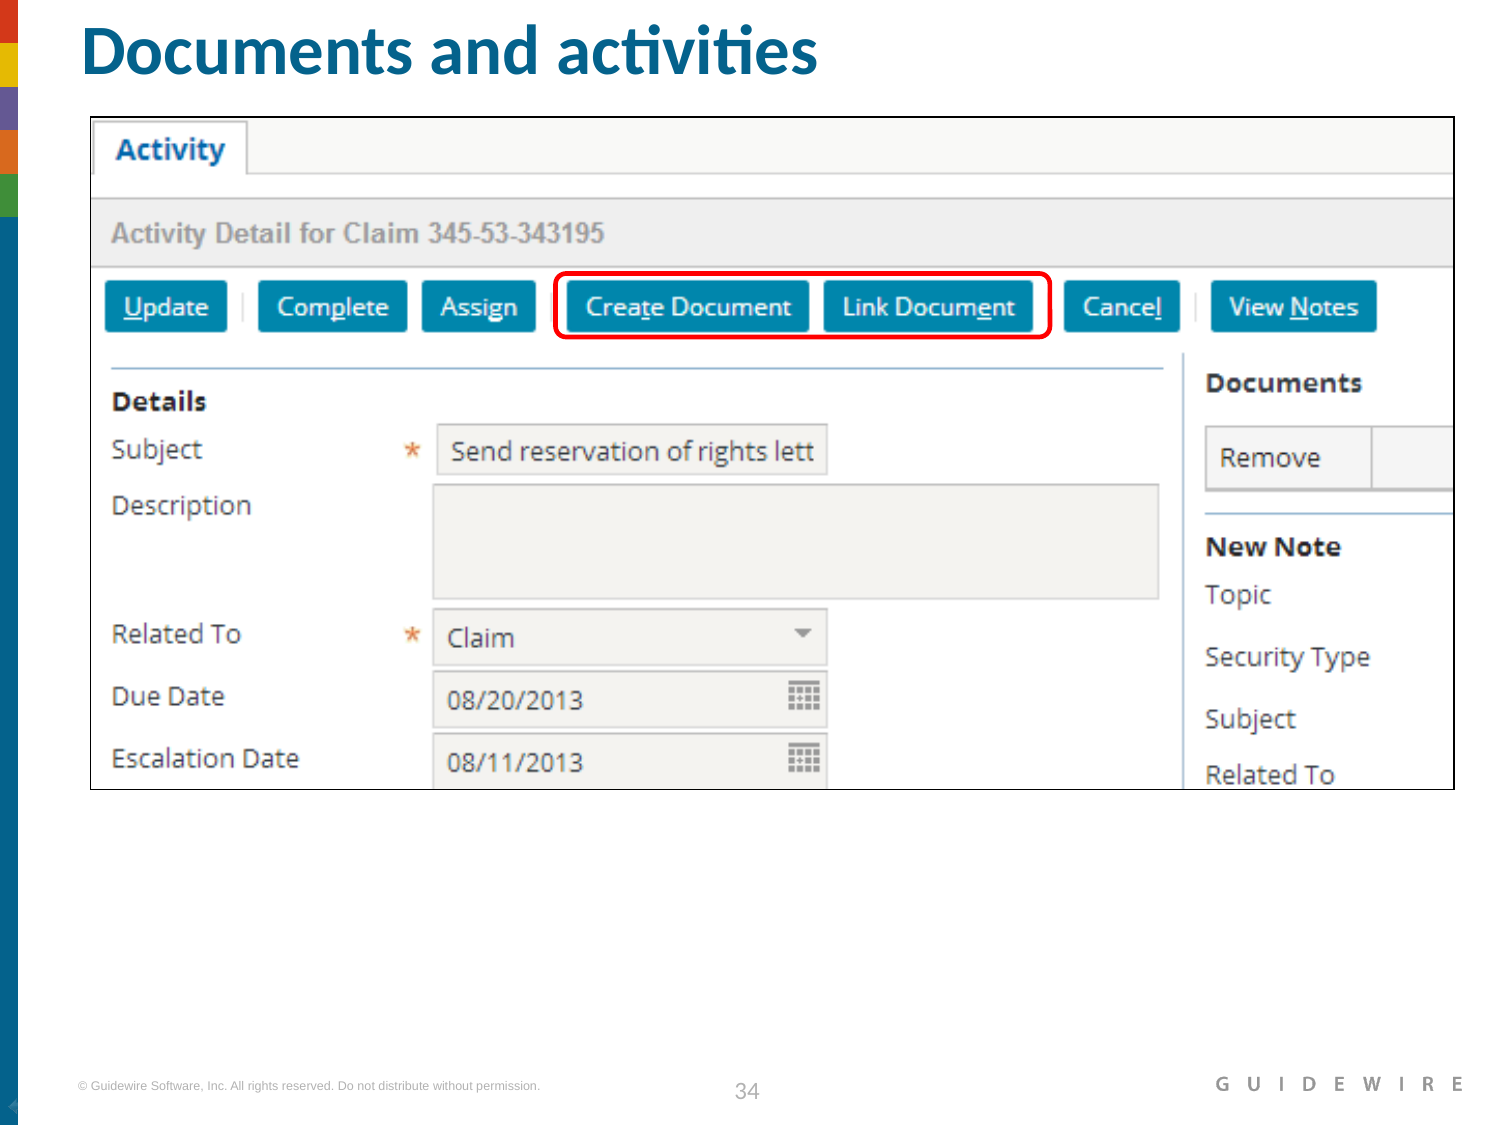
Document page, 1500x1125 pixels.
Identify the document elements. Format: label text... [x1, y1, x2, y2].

picture [10, 1101, 18, 1111]
picture [0, 0, 18, 216]
picture [90, 117, 1454, 790]
title Documents and activities [81, 19, 1446, 142]
picture [1215, 1073, 1480, 1096]
